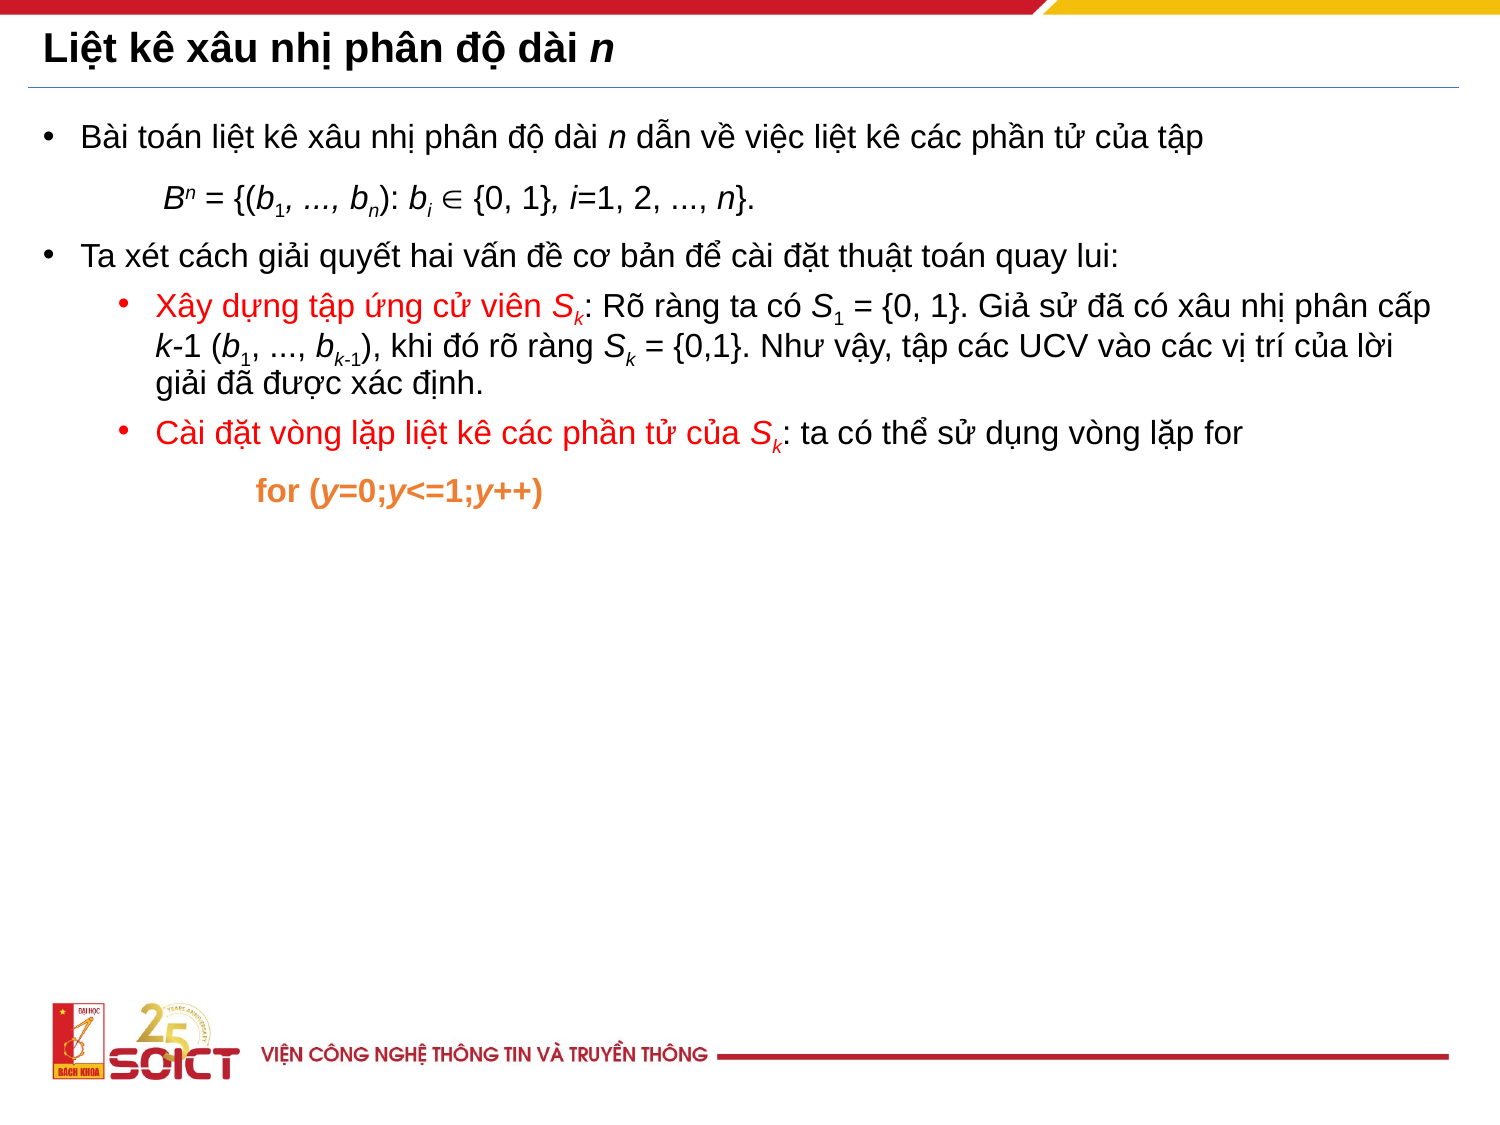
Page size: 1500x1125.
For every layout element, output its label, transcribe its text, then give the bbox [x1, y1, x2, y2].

title Liệt kê xâu nhị phân độ dài n [27, 11, 1322, 87]
list Bài toán liệt kê xâu nhị phân độ dài n dẫn về việc liệt kê các phần tử của tập Bn = {(b1, ..., bn): bi  {0, 1}, i=1, 2, ..., n}. Ta xét cách giải quyết hai vấn đề cơ bản để cài đặt thuật toán quay lui: Xây dựng tập ứng cử viên Sk: Rõ ràng ta có S1 = {0, 1}. Giả sử đã có xâu nhị phân cấp k-1 (b1, ..., bk-1), khi đó rõ ràng Sk = {0,1}. Như vậy, tập các UCV vào các vị trí của lời giải đã được xác định. Cài đặt vòng lặp liệt kê các phần tử của Sk: ta có thể sử dụng vòng lặp for for (y=0;y<=1;y++) [27, 112, 1459, 1014]
picture [0, 0, 1500, 1125]
